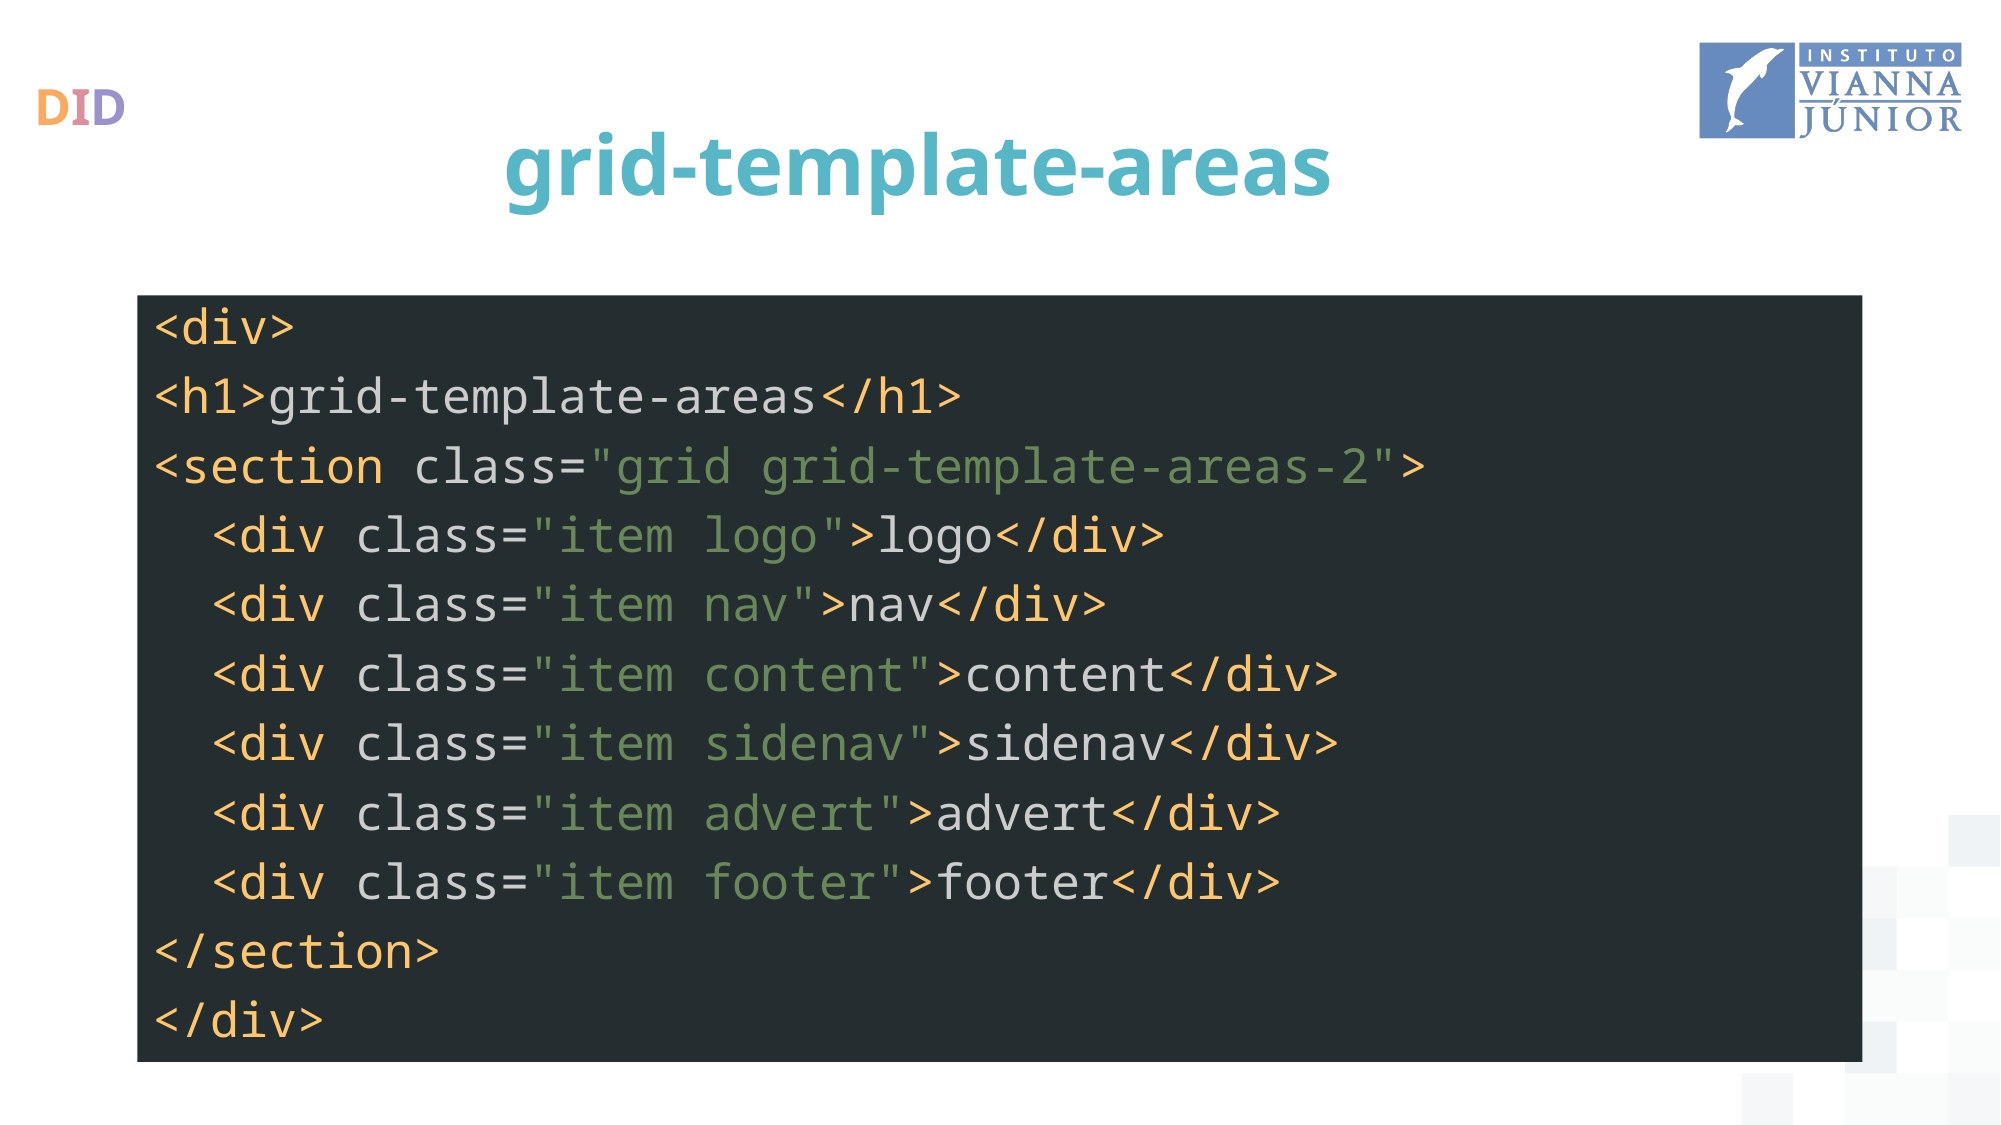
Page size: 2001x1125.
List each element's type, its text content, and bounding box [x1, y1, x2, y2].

picture [1695, 38, 1966, 143]
list <div> <h1>grid-template-areas</h1> <section class="grid grid-template-areas-2"> <div class="item logo">logo</div> <div class="item nav">nav</div> <div class="item content">content</div> <div class="item sidenav">sidenav</div> <div class="item advert">advert</div> <div class="item footer">footer</div> </section> </div> [137, 295, 1863, 1062]
title grid-template-areas [137, 59, 1700, 278]
